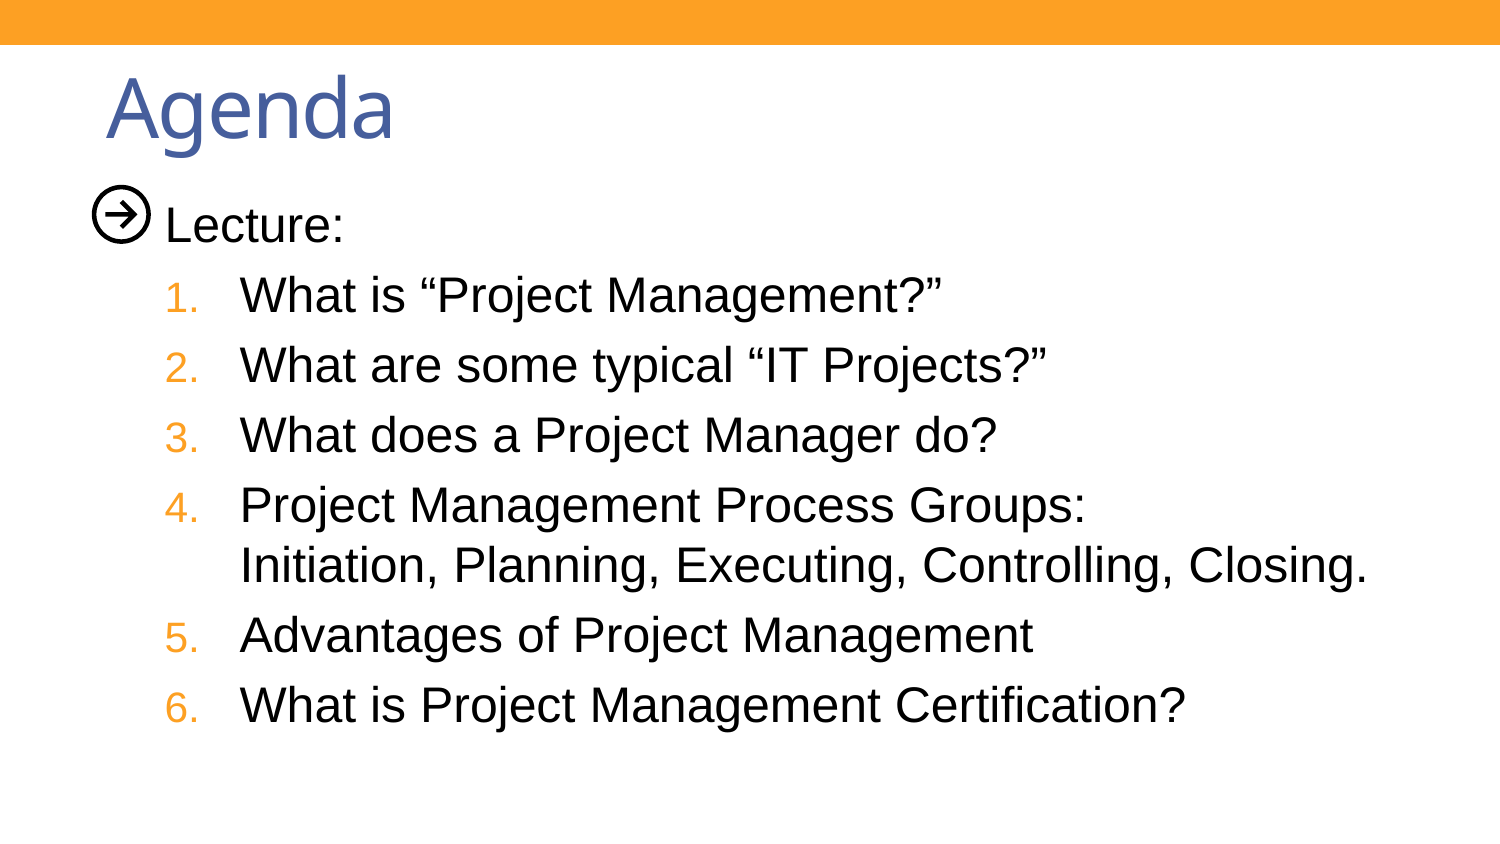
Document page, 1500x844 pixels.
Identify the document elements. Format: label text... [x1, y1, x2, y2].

picture [91, 184, 152, 245]
title Agenda [91, 43, 1442, 166]
list Lecture: What is “Project Management?” What are some typical “IT Projects?” What does a Project Manager do? Project Management Process Groups: Initiation, Planning, Executing, Controlling, Closing. Advantages of Project Management What is Project Management Certification? [149, 184, 1416, 836]
